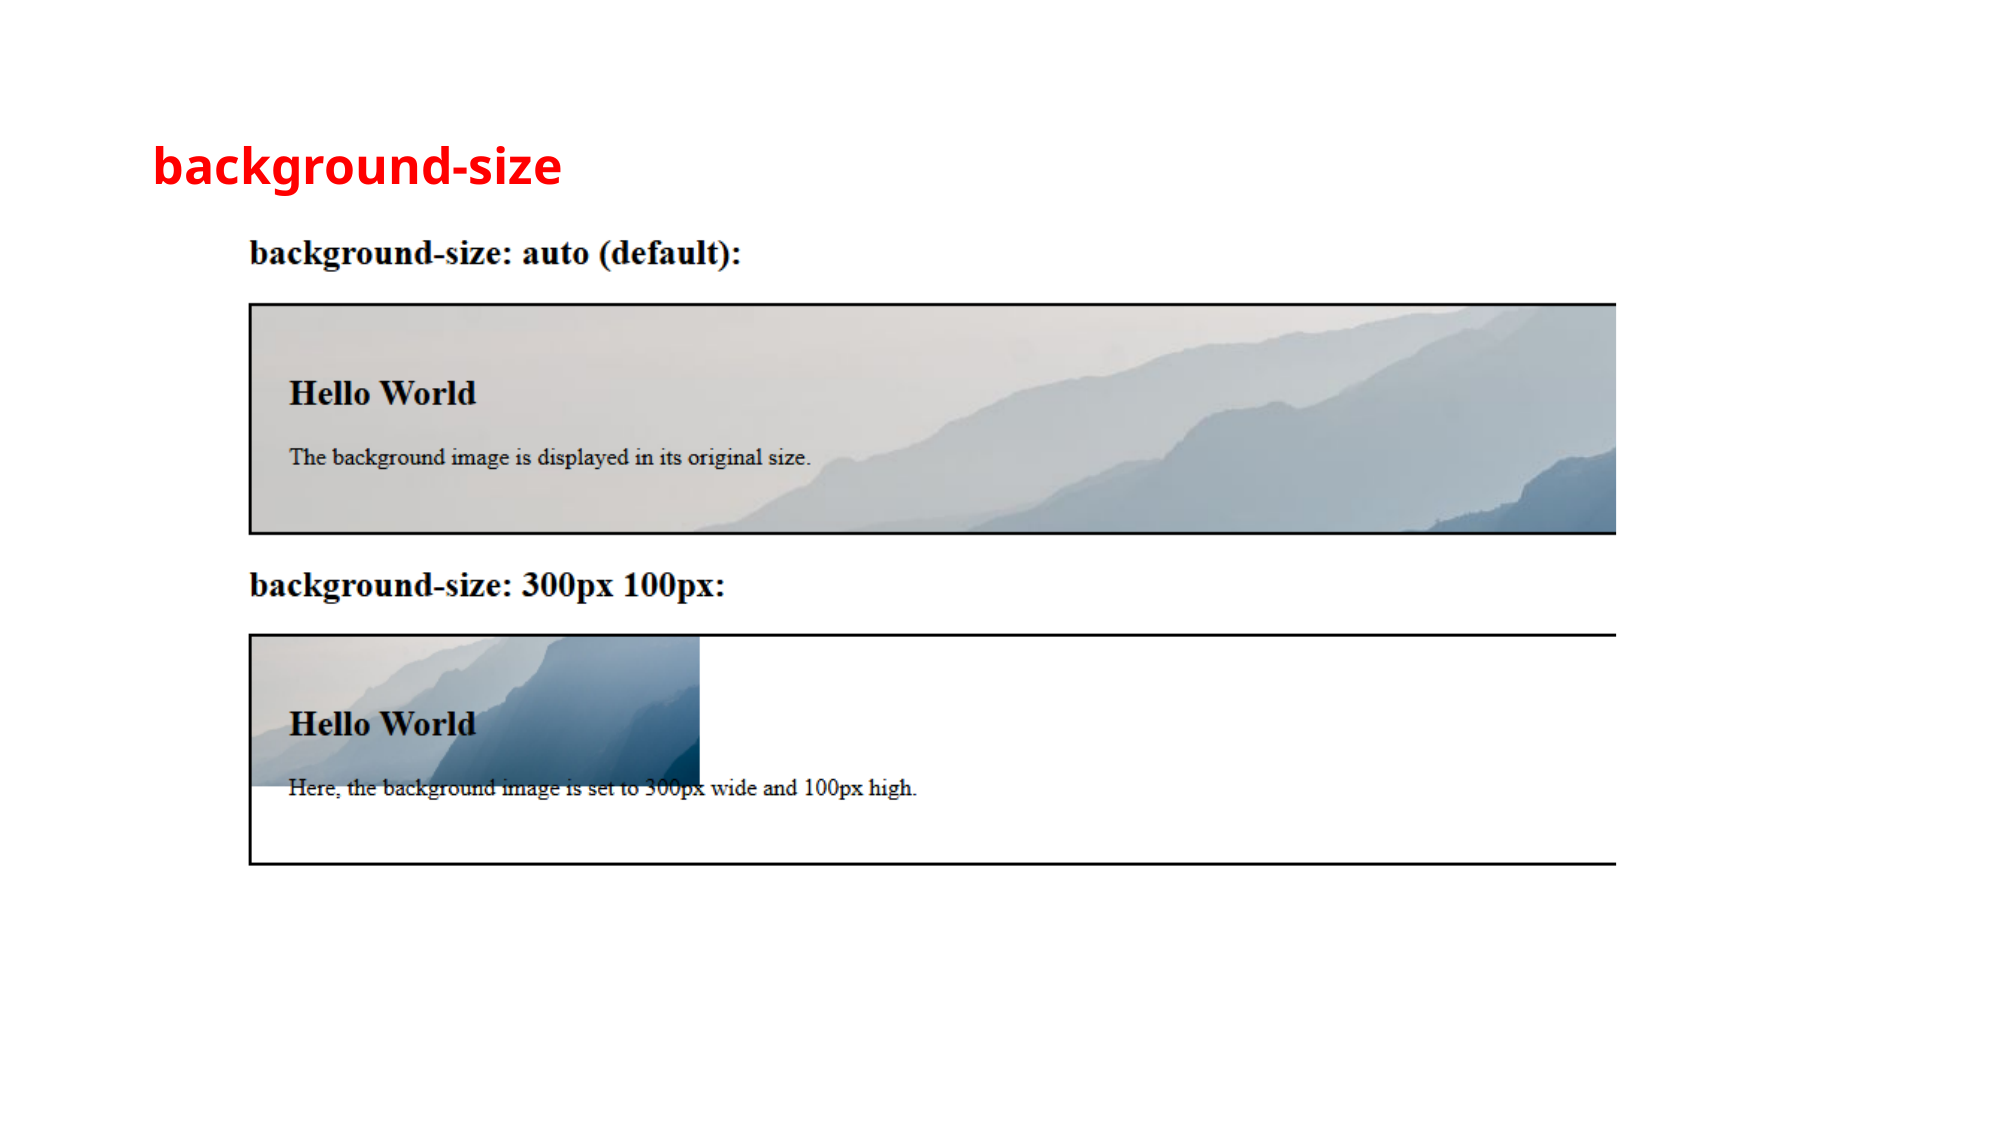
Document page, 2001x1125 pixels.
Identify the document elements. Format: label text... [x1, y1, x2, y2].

title background-size [137, 59, 1863, 278]
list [237, 225, 1617, 1014]
